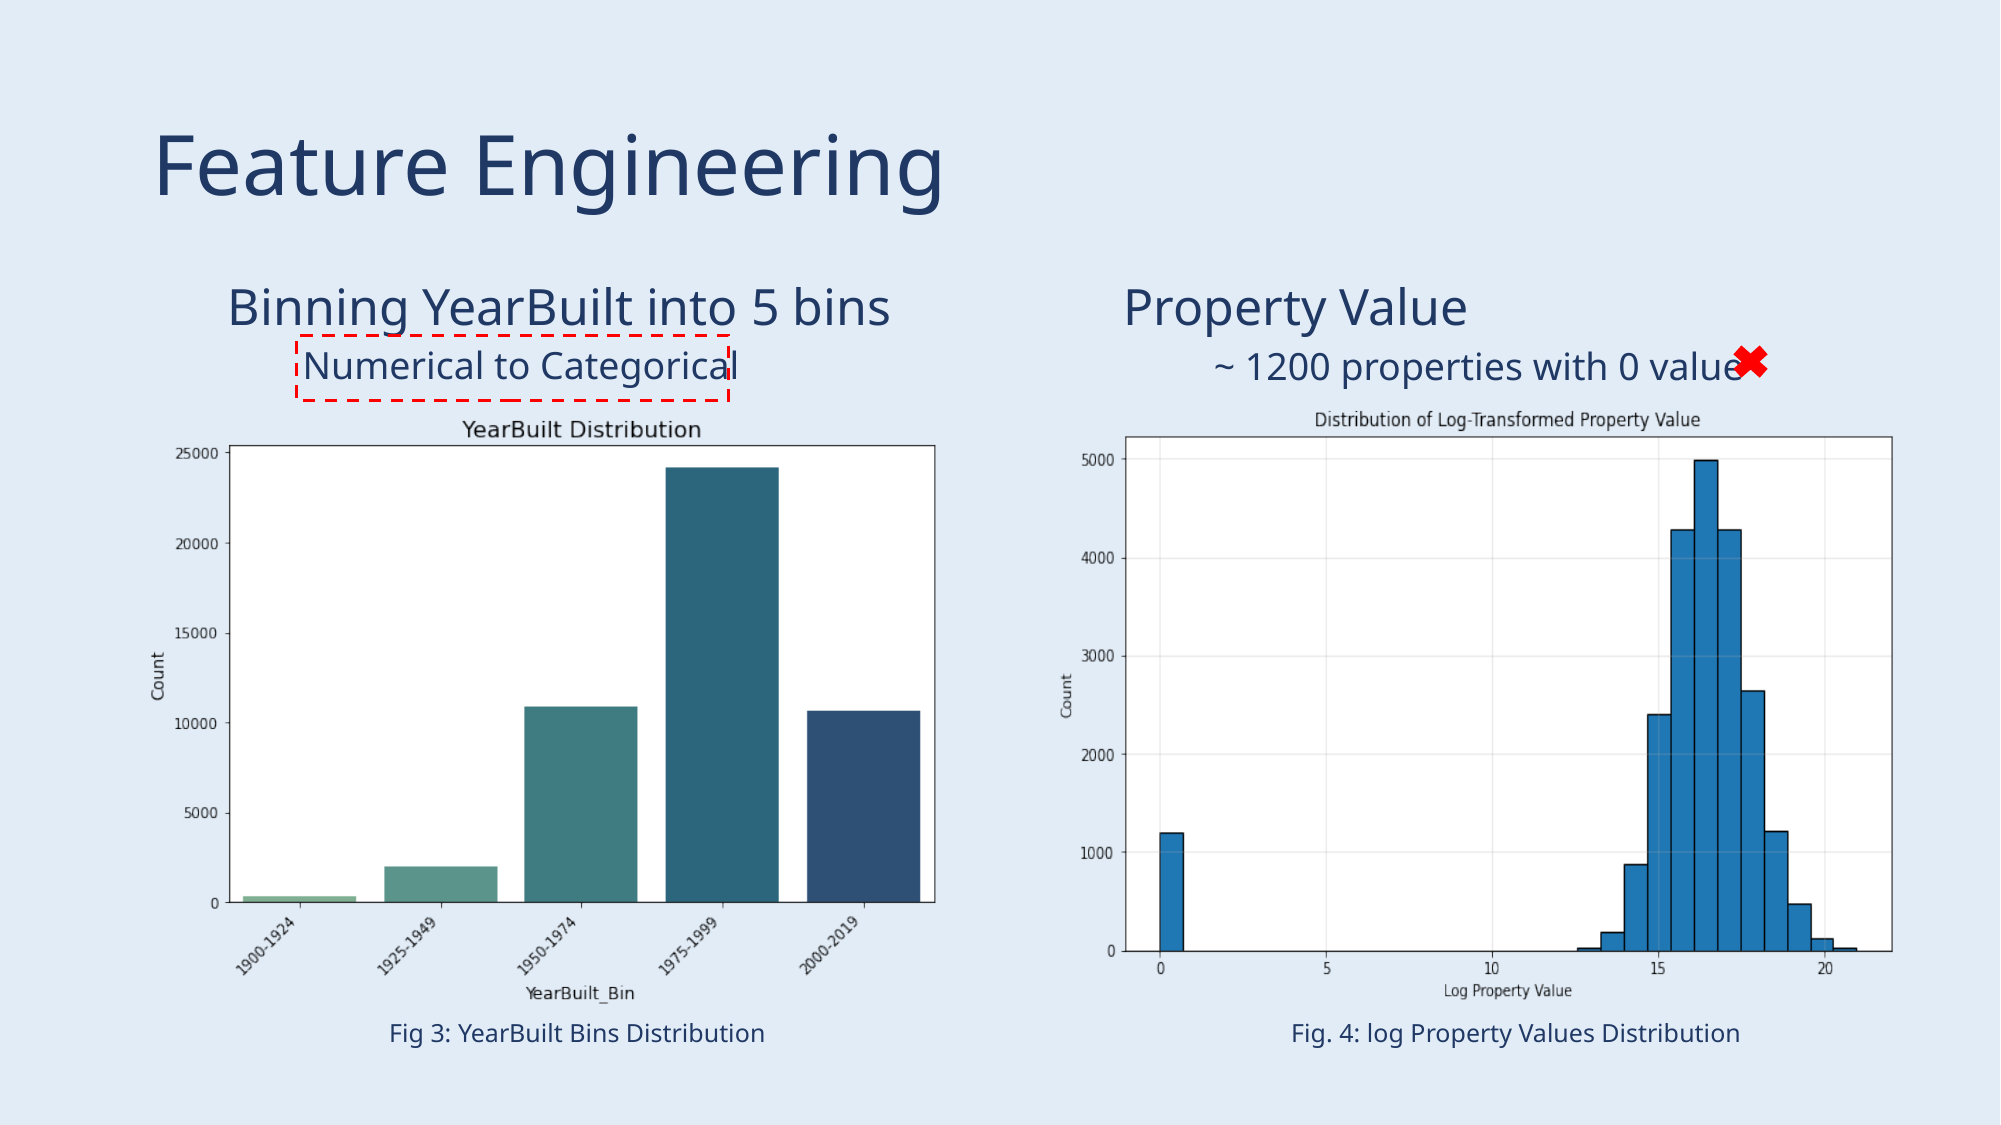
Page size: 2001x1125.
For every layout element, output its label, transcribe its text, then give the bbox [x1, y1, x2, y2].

text_box Fig. 4: log Property Values Distribution [1170, 1011, 1863, 1055]
picture [1051, 400, 1900, 1011]
text_box [1733, 345, 1768, 378]
title Feature Engineering [137, 59, 1863, 278]
list Binning YearBuilt into 5 bins Numerical to Categorical [212, 274, 943, 411]
text_box [296, 334, 729, 402]
picture [140, 411, 943, 1011]
text_box ~ 1200 properties with 0 value [1199, 335, 1863, 395]
text_box Property Value [1108, 267, 1938, 343]
text_box Fig 3: YearBuilt Bins Distribution [77, 1010, 1078, 1056]
